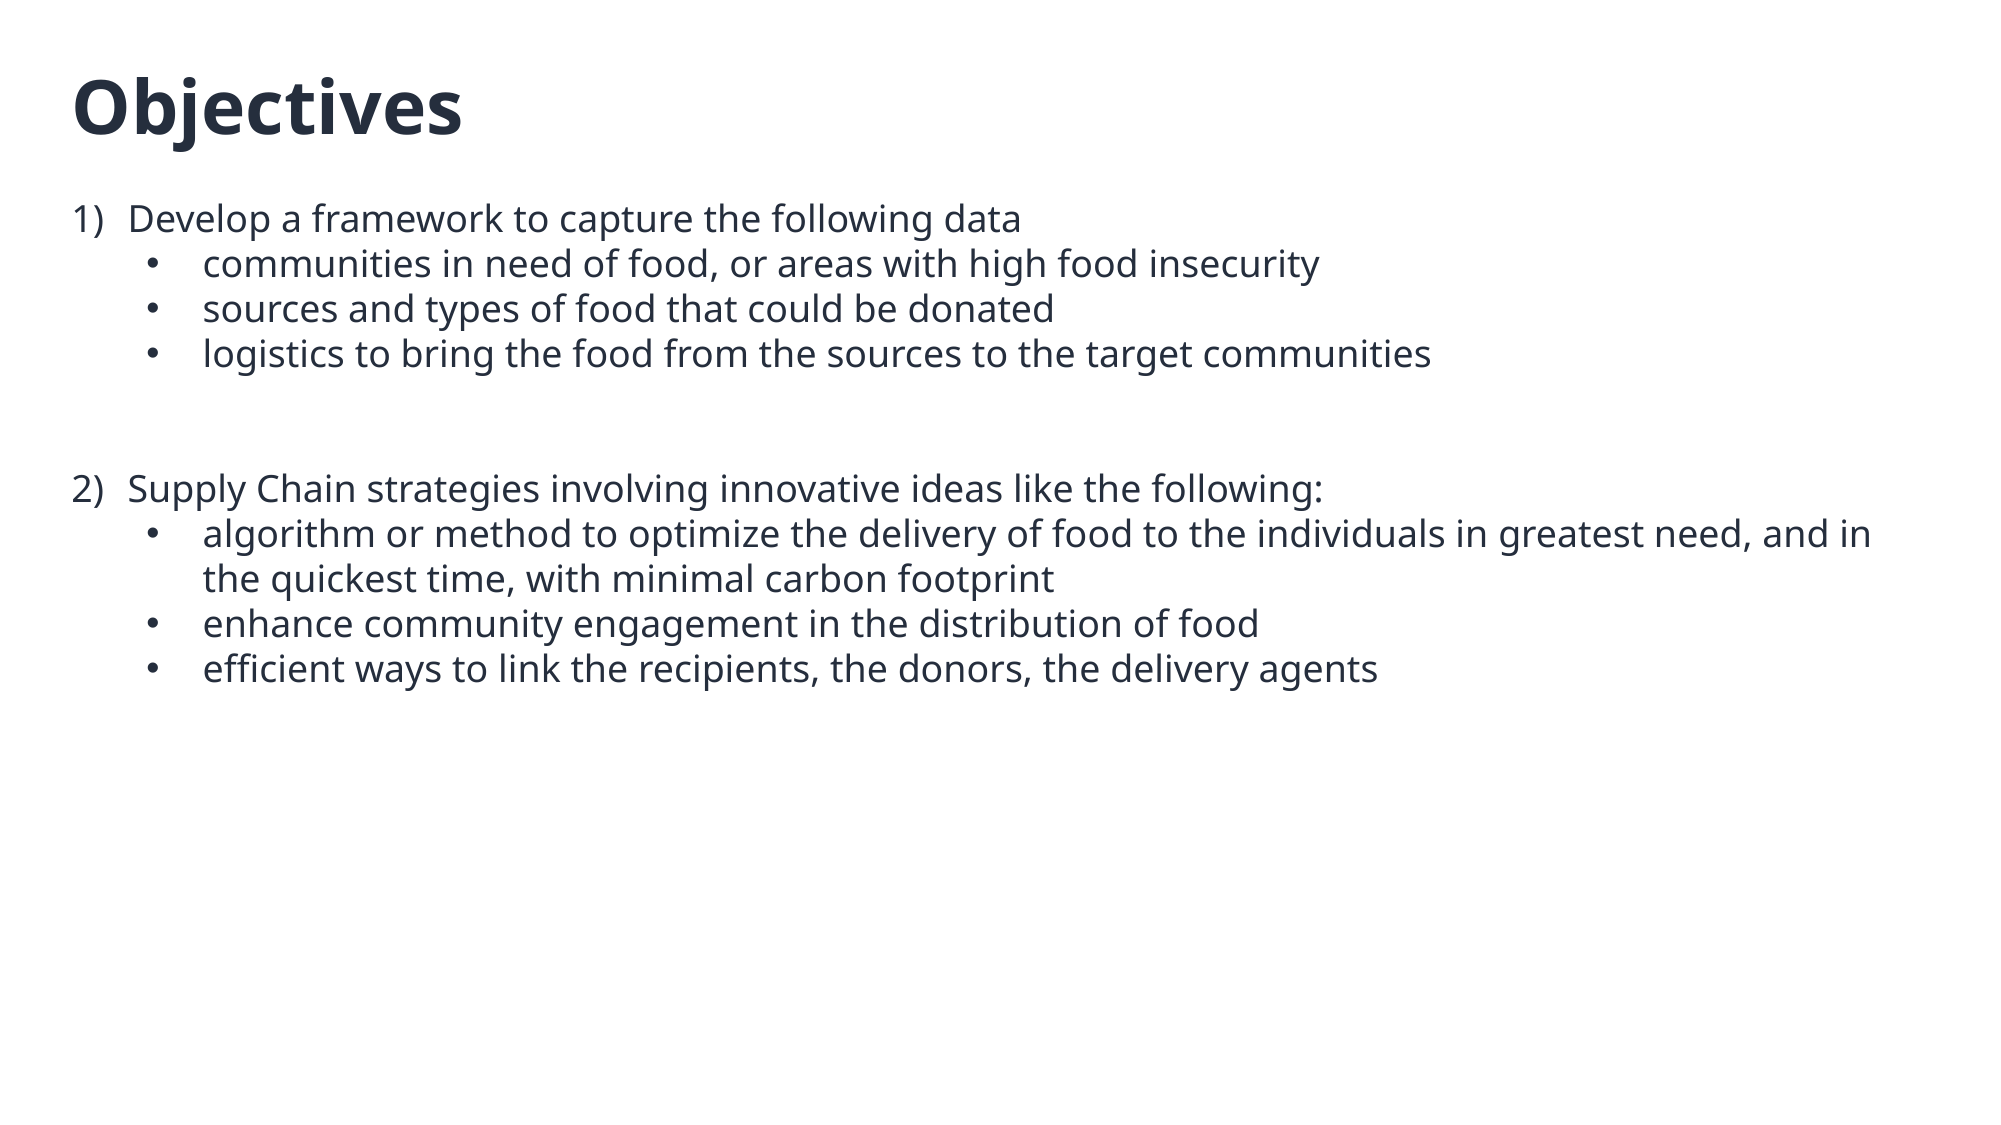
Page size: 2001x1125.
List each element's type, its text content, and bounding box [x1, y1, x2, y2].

text_box Objectives Develop a framework to capture the following data communities in need of food, or areas with high food insecurity sources and types of food that could be donated logistics to bring the food from the sources to the target communities Supply Chain strategies involving innovative ideas like the following: algorithm or method to optimize the delivery of food to the individuals in greatest need, and in the quickest time, with minimal carbon footprint enhance community engagement in the distribution of food efficient ways to link the recipients, the donors, the delivery agents [56, 52, 1944, 767]
